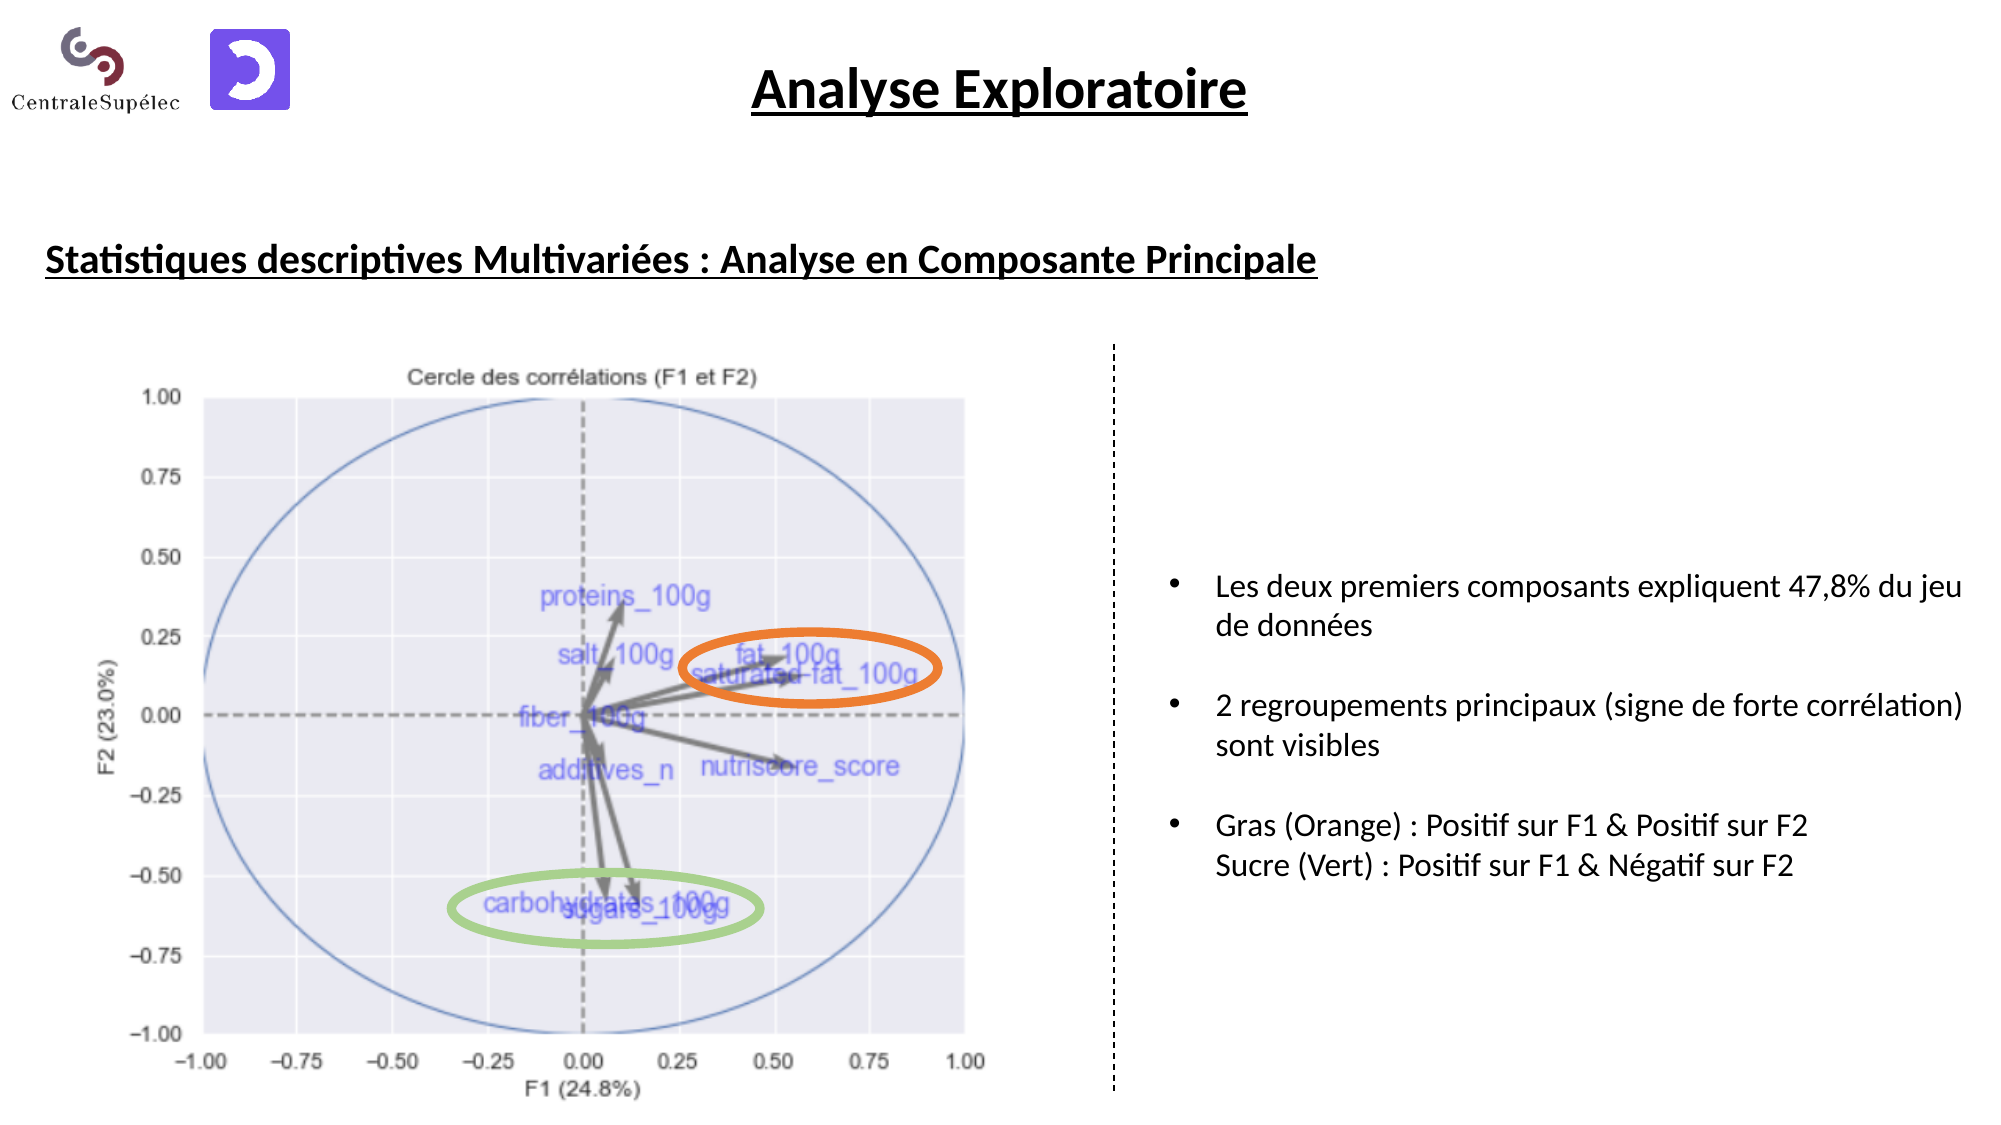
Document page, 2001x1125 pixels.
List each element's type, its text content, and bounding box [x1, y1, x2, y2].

list Statistiques descriptives Multivariées : Analyse en Composante Principale [30, 230, 1334, 313]
picture [210, 29, 290, 110]
text_box Les deux premiers composants expliquent 47,8% du jeu de données 2 regroupements principaux (signe de forte corrélation) sont visibles Gras (Orange) : Positif sur F1 & Positif sur F2 Sucre (Vert) : Positif sur F1 & Négatif sur F2 [1153, 556, 2000, 891]
picture [85, 343, 1000, 1125]
text_box Analyse Exploratoire [558, 50, 1442, 133]
picture [0, 25, 194, 114]
